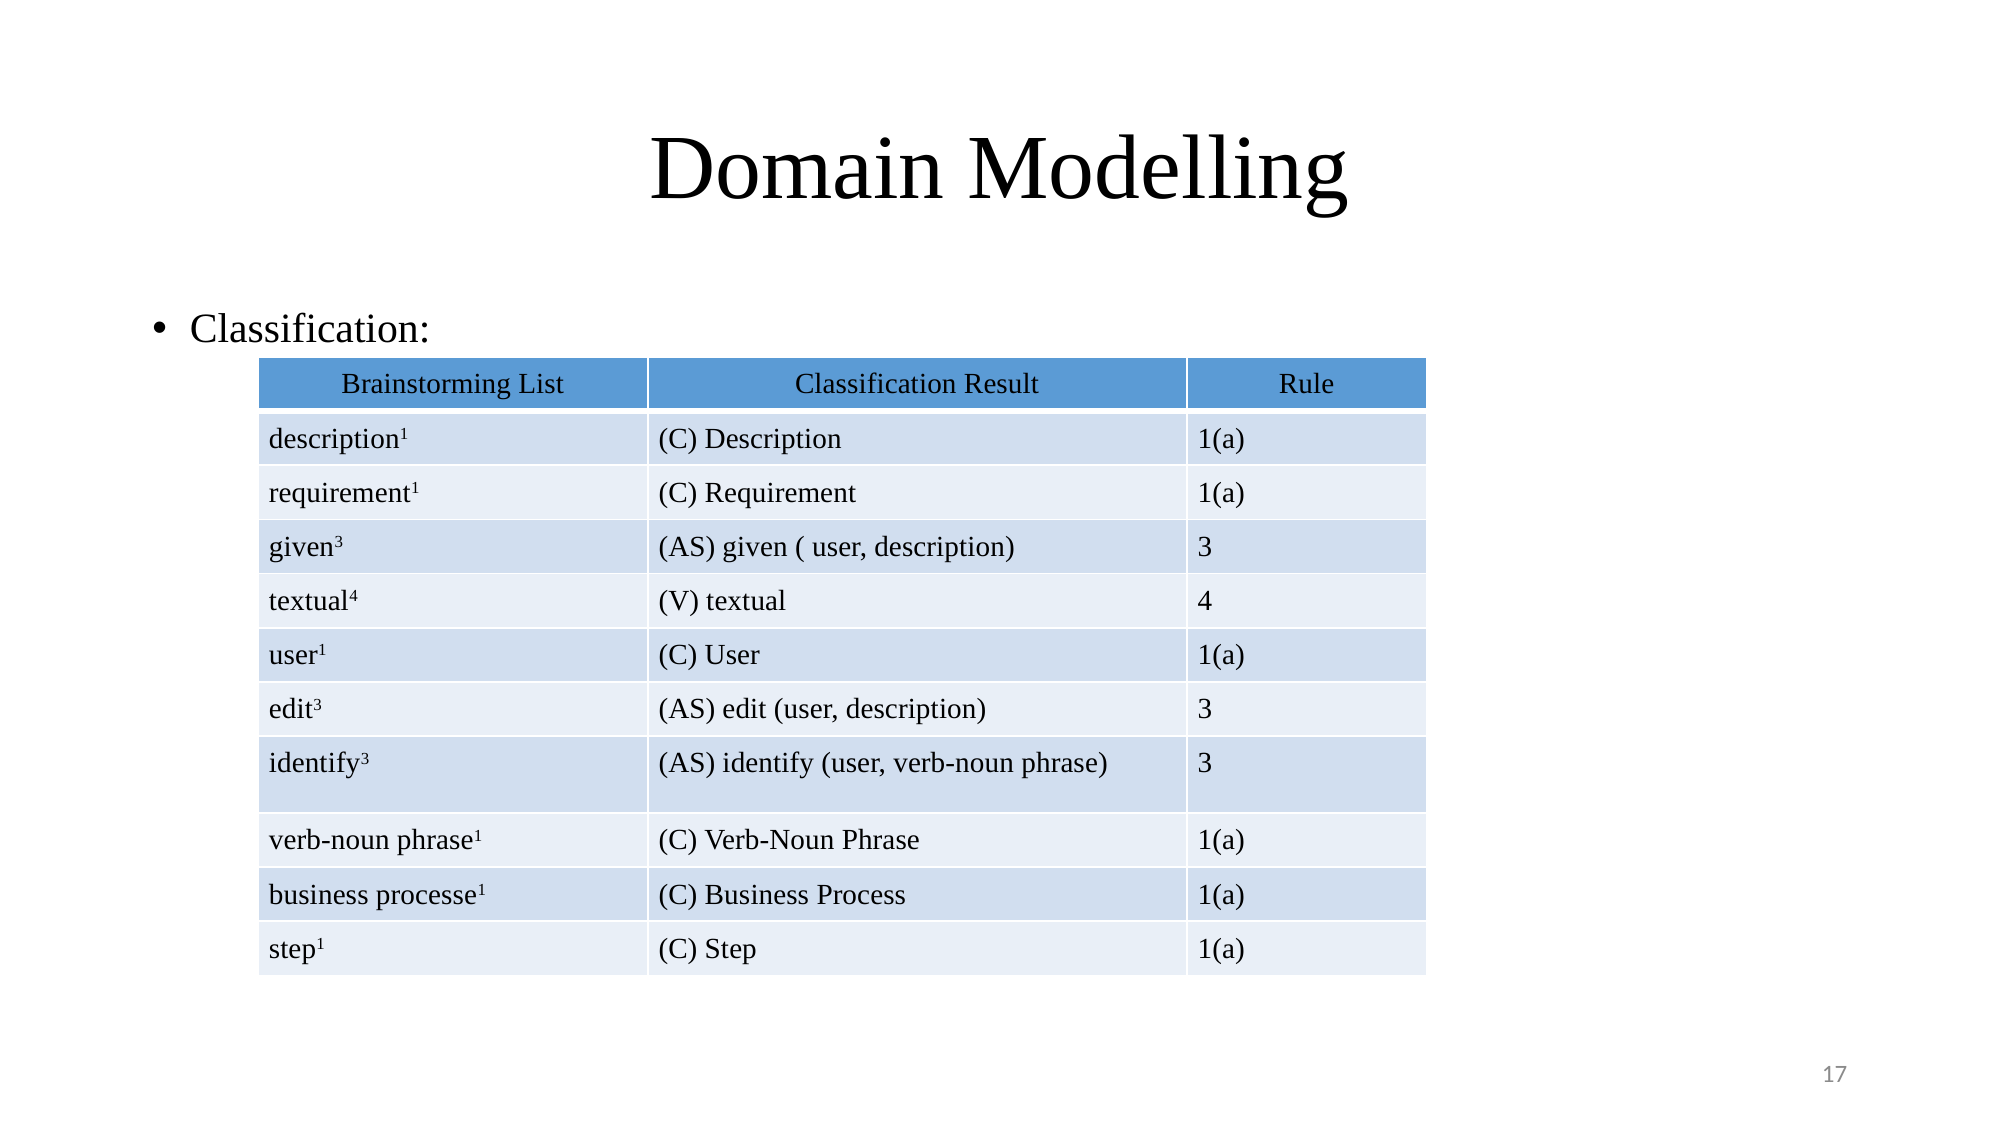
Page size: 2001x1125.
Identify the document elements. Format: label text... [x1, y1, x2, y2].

table_cell 4 [1188, 574, 1426, 627]
table_cell identify3 [259, 737, 647, 812]
table_cell 1(a) [1188, 414, 1426, 464]
slide_number 17 [1412, 1042, 1863, 1103]
table_cell (AS) given ( user, description) [649, 520, 1186, 573]
table_cell (V) textual [649, 574, 1186, 627]
title Domain Modelling [137, 59, 1863, 278]
table_cell given3 [259, 520, 647, 573]
table_cell 1(a) [1188, 466, 1426, 519]
table_cell description1 [259, 414, 647, 464]
table_cell (C) Description [649, 414, 1186, 464]
table_header Rule [1188, 358, 1426, 408]
table_cell 1(a) [1188, 868, 1426, 920]
table_cell (C) Verb-Noun Phrase [649, 814, 1186, 866]
table_header Brainstorming List [259, 358, 647, 408]
table_cell verb-noun phrase1 [259, 814, 647, 866]
list Classification: [137, 299, 1863, 1014]
table_cell (C) Requirement [649, 466, 1186, 519]
table_cell textual4 [259, 574, 647, 627]
table_cell 3 [1188, 520, 1426, 573]
table_cell 3 [1188, 737, 1426, 812]
table_cell 1(a) [1188, 814, 1426, 866]
table_cell 1(a) [1188, 629, 1426, 681]
table_cell edit3 [259, 683, 647, 735]
table_header Classification Result [649, 358, 1186, 408]
table_cell requirement1 [259, 466, 647, 519]
table_cell (C) Business Process [649, 868, 1186, 920]
table_cell user1 [259, 629, 647, 681]
table_cell (AS) identify (user, verb-noun phrase) [649, 737, 1186, 812]
table_cell (C) User [649, 629, 1186, 681]
table_cell (C) Step [649, 922, 1186, 975]
table_cell (AS) edit (user, description) [649, 683, 1186, 735]
table_cell business processe1 [259, 868, 647, 920]
table_cell 1(a) [1188, 922, 1426, 975]
table_cell step1 [259, 922, 647, 975]
table_cell 3 [1188, 683, 1426, 735]
